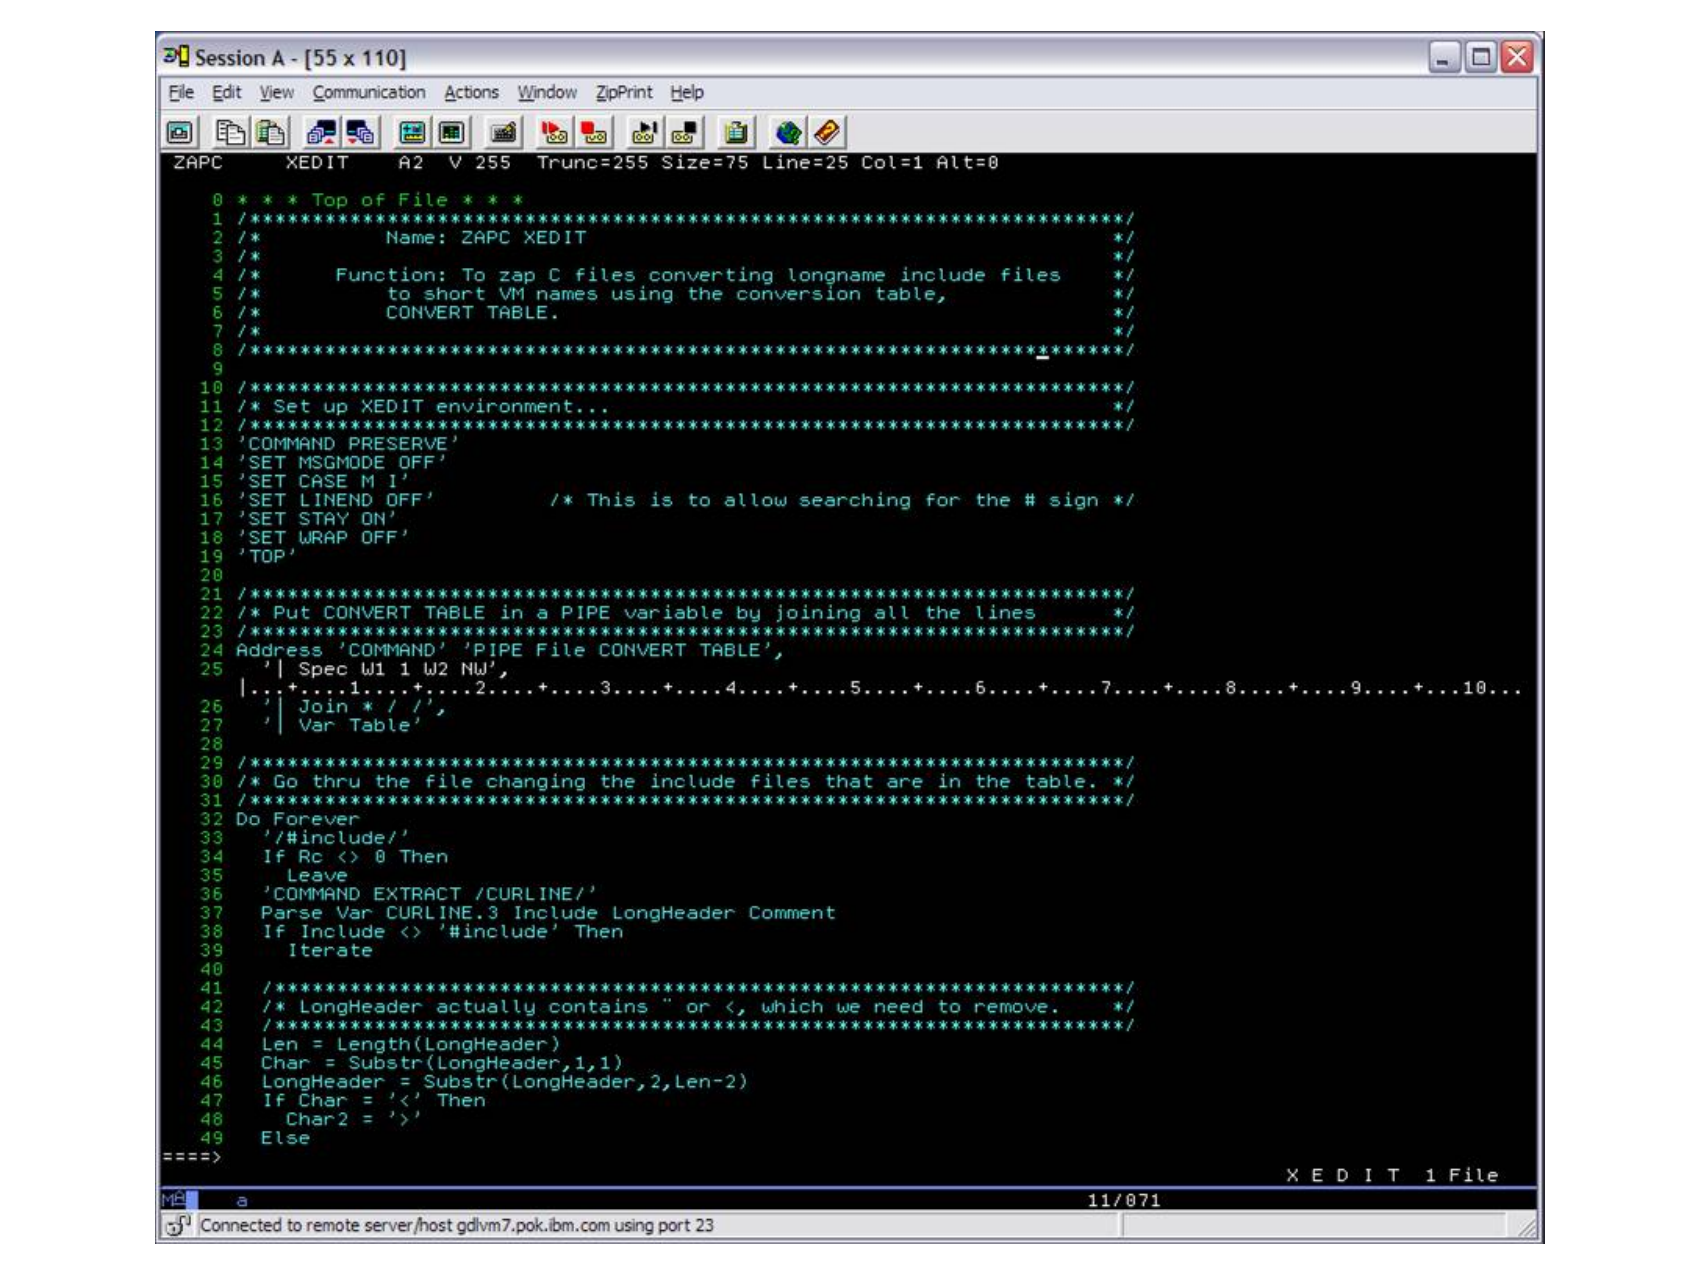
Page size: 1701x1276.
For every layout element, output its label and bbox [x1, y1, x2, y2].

picture [155, 31, 1545, 1245]
